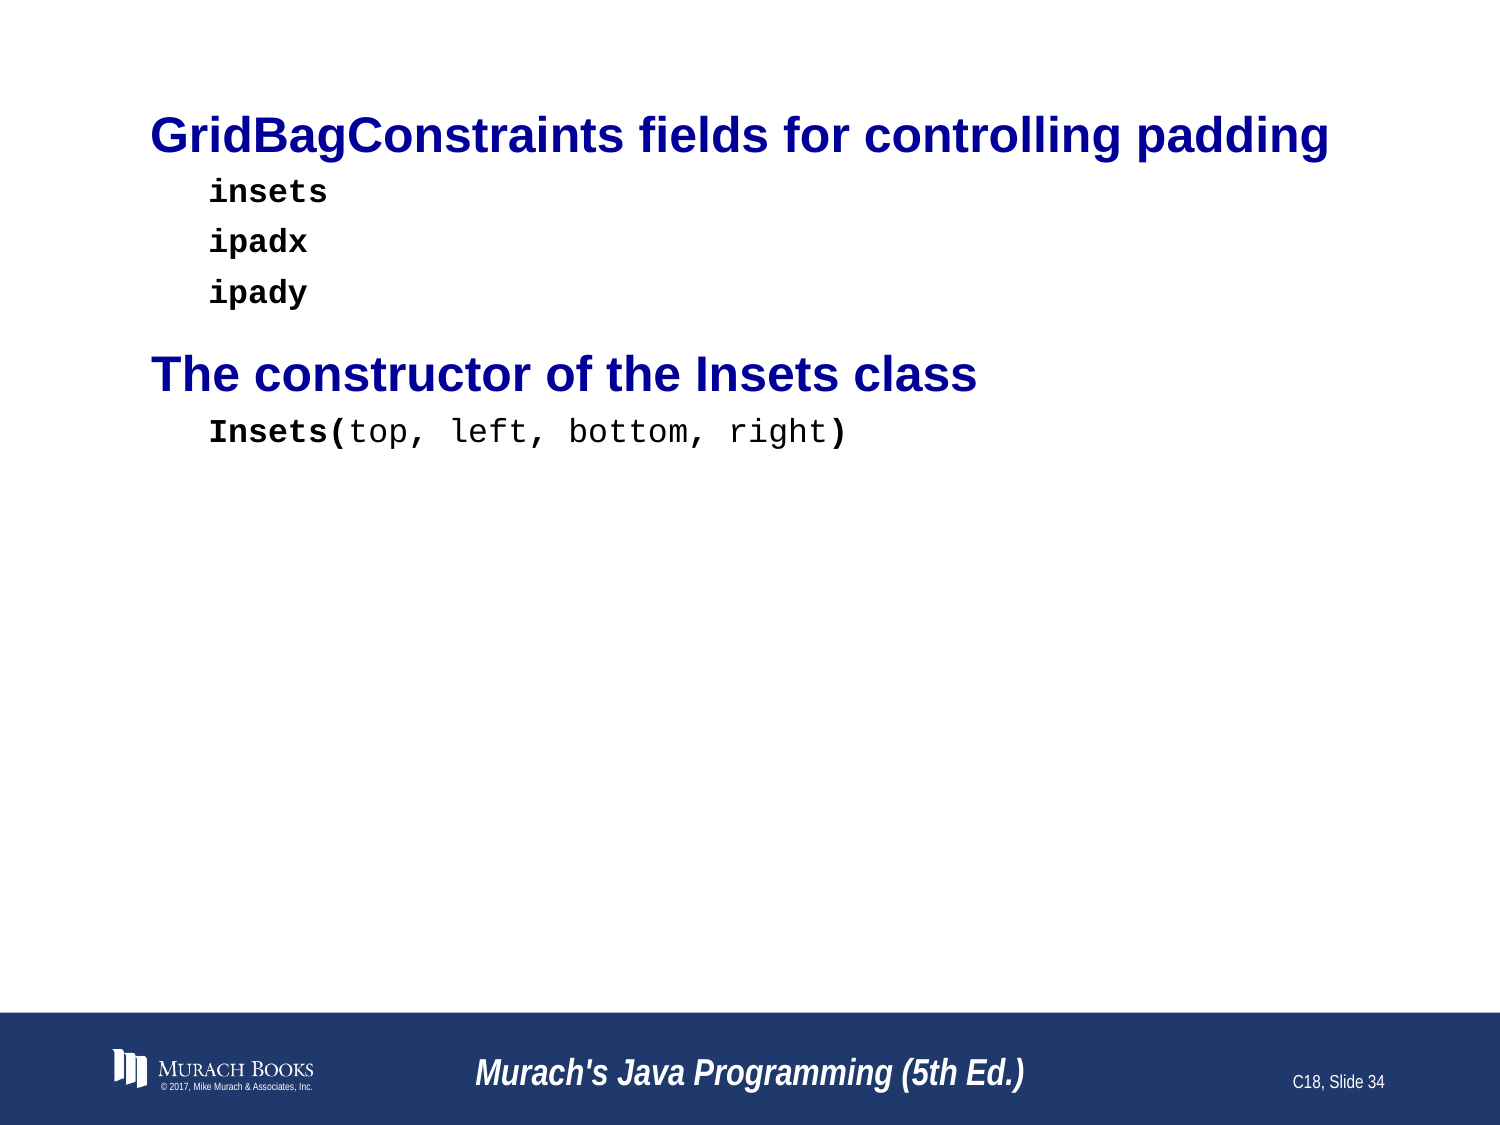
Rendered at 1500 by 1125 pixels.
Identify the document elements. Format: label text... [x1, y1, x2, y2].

slide_number Murach's Java Programming (5th Ed.) [463, 1025, 1050, 1100]
title GridBagConstraints fields for controlling padding [150, 102, 1350, 164]
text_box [151, 174, 1350, 465]
slide_number C18, Slide 34 [1087, 1025, 1400, 1100]
footer © 2017, Mike Murach & Associates, Inc. [12, 1025, 463, 1100]
